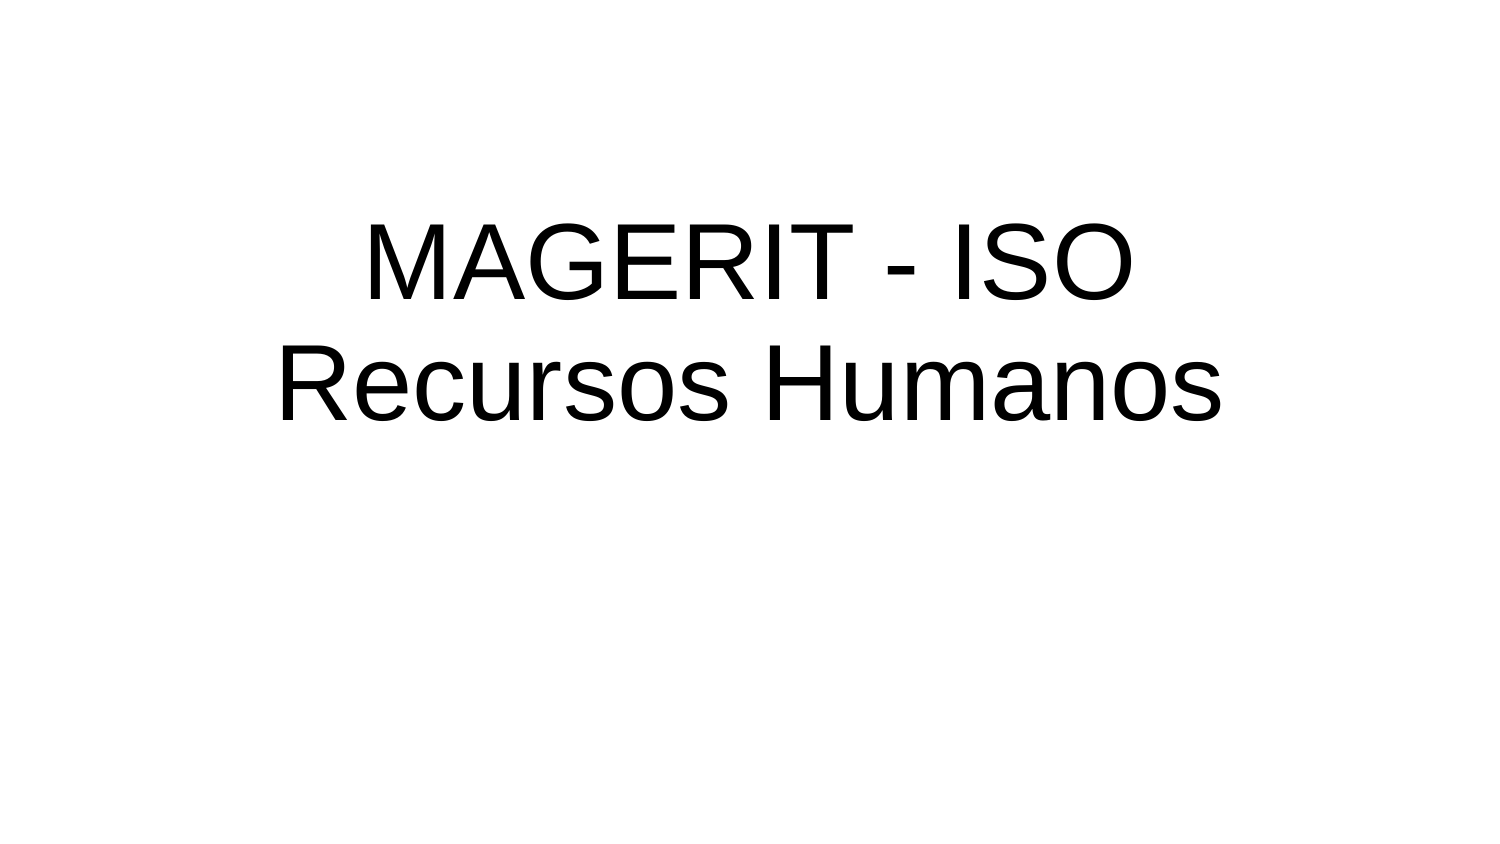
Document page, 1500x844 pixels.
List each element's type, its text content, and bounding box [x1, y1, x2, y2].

title MAGERIT - ISO Recursos Humanos [51, 122, 1449, 459]
